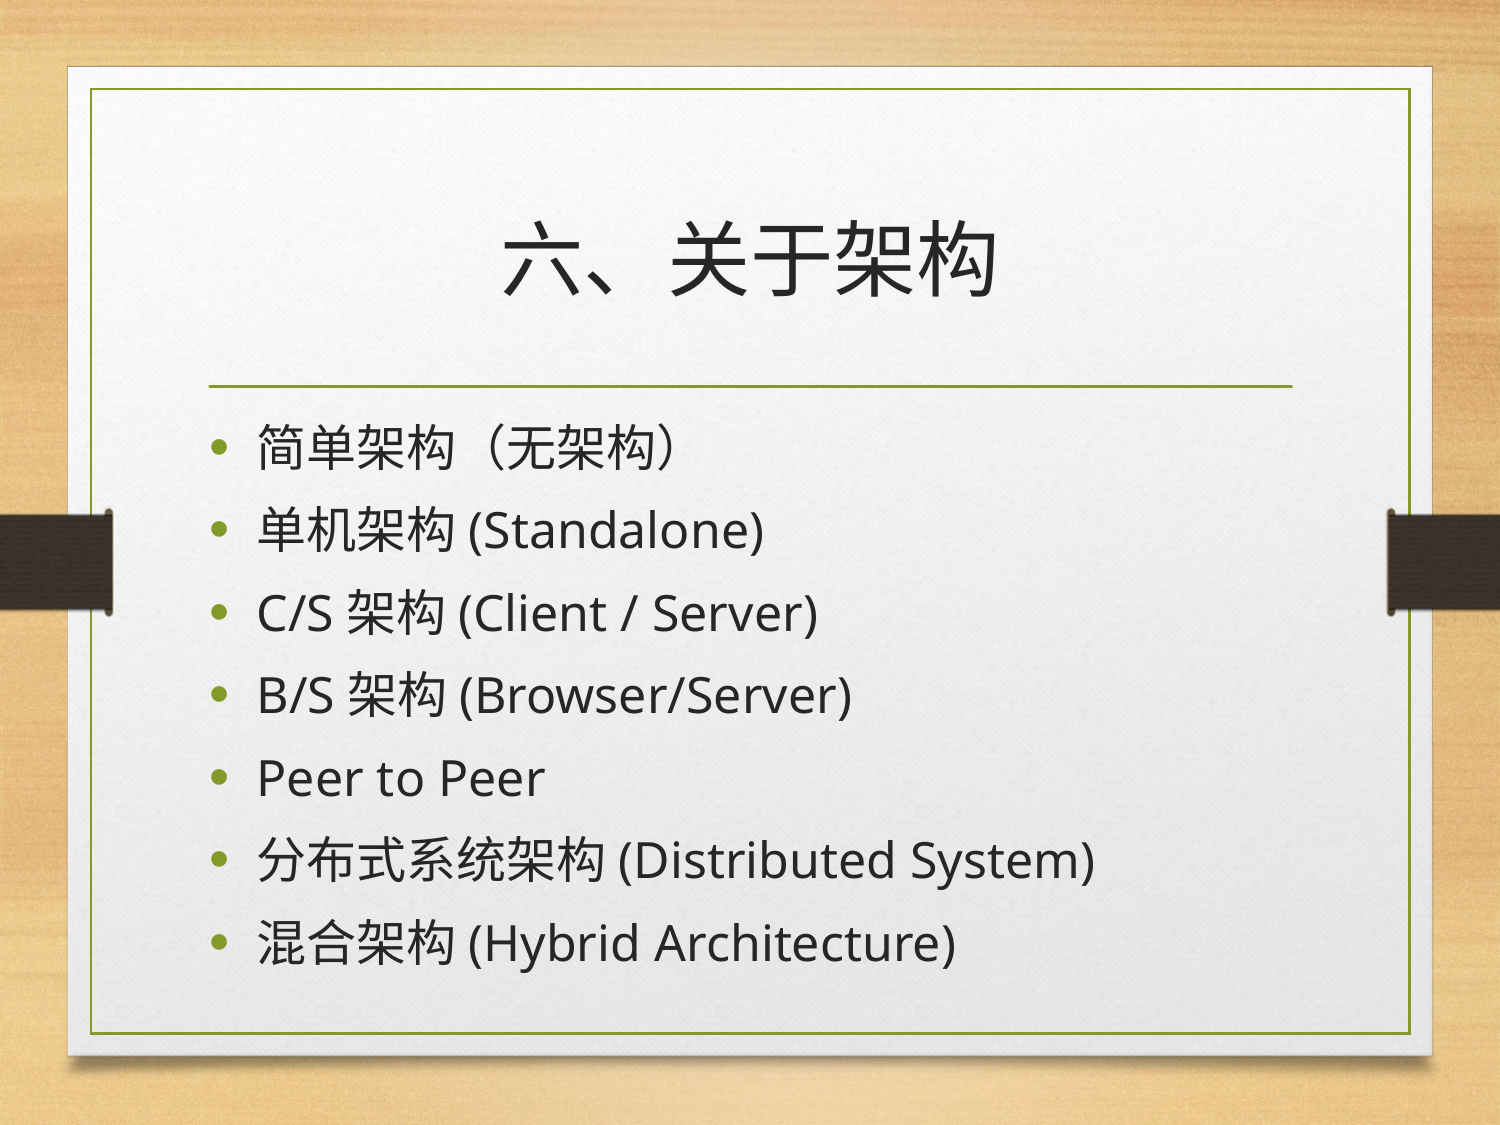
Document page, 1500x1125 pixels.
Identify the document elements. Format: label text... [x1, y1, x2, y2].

title 六、关于架构 [192, 150, 1309, 364]
list 简单架构（无架构） 单机架构(Standalone) C/S架构(Client / Server) B/S架构(Browser/Server) Peer to Peer 分布式系统架构(Distributed System) 混合架构(Hybrid Architecture) [194, 408, 1311, 974]
picture [0, 0, 1500, 1125]
